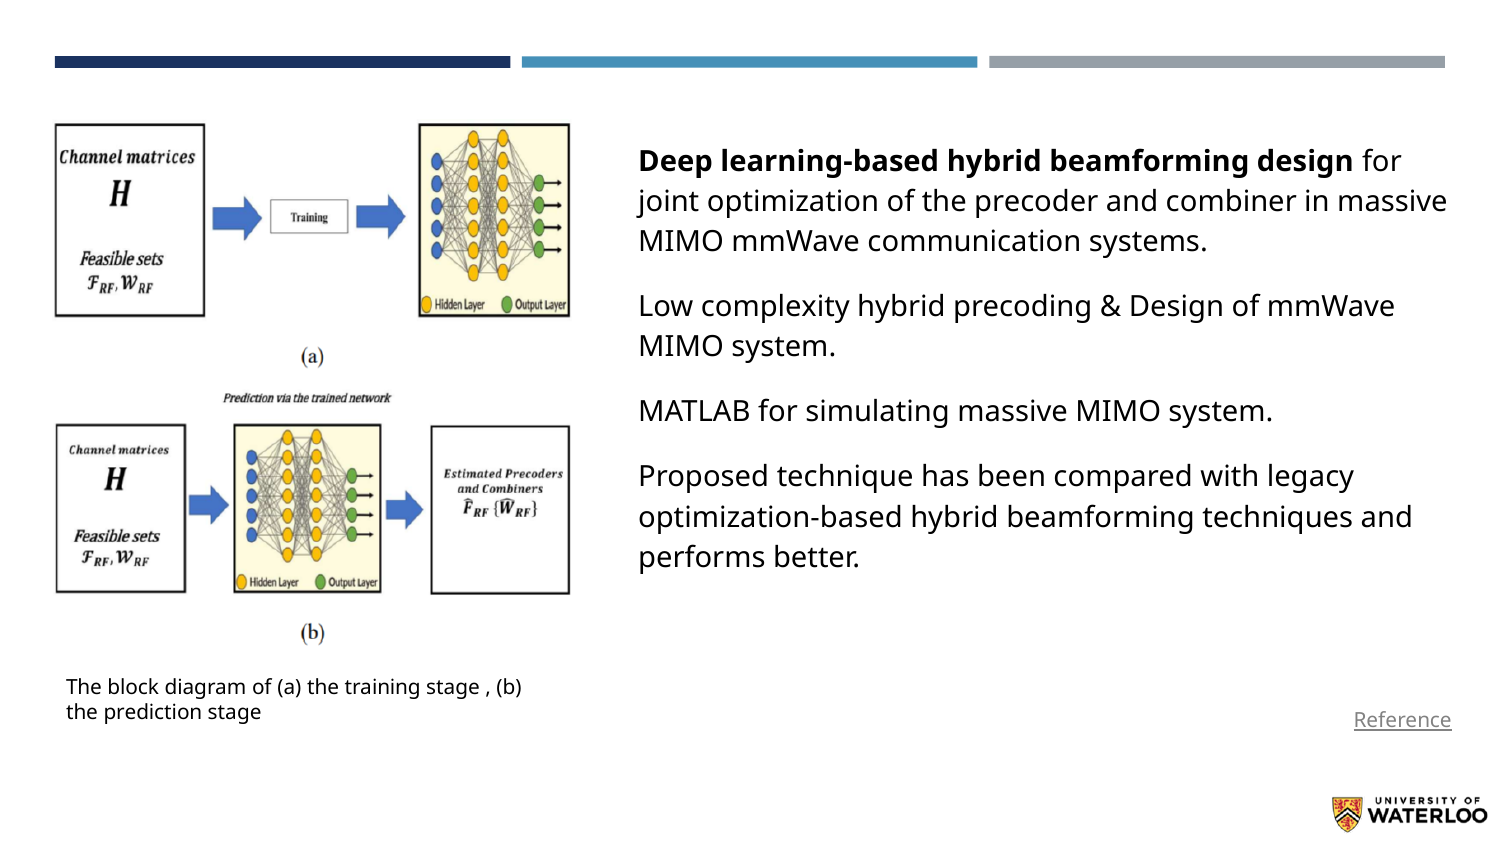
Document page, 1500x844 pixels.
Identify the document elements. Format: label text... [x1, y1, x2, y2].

text_box [55, 89, 868, 129]
text_box Deep learning-based hybrid beamforming design for joint optimization of the precoder and combiner in massive MIMO mmWave communication systems. Low complexity hybrid precoding & Design of mmWave MIMO system. MATLAB for simulating massive MIMO system. Proposed technique has been compared with legacy optimization-based hybrid beamforming techniques and performs better. [623, 121, 1467, 689]
picture [1328, 790, 1491, 836]
text_box Reference [1285, 692, 1467, 750]
picture [41, 101, 585, 655]
text_box The block diagram of (a) the training stage , (b) the prediction stage [51, 663, 550, 739]
